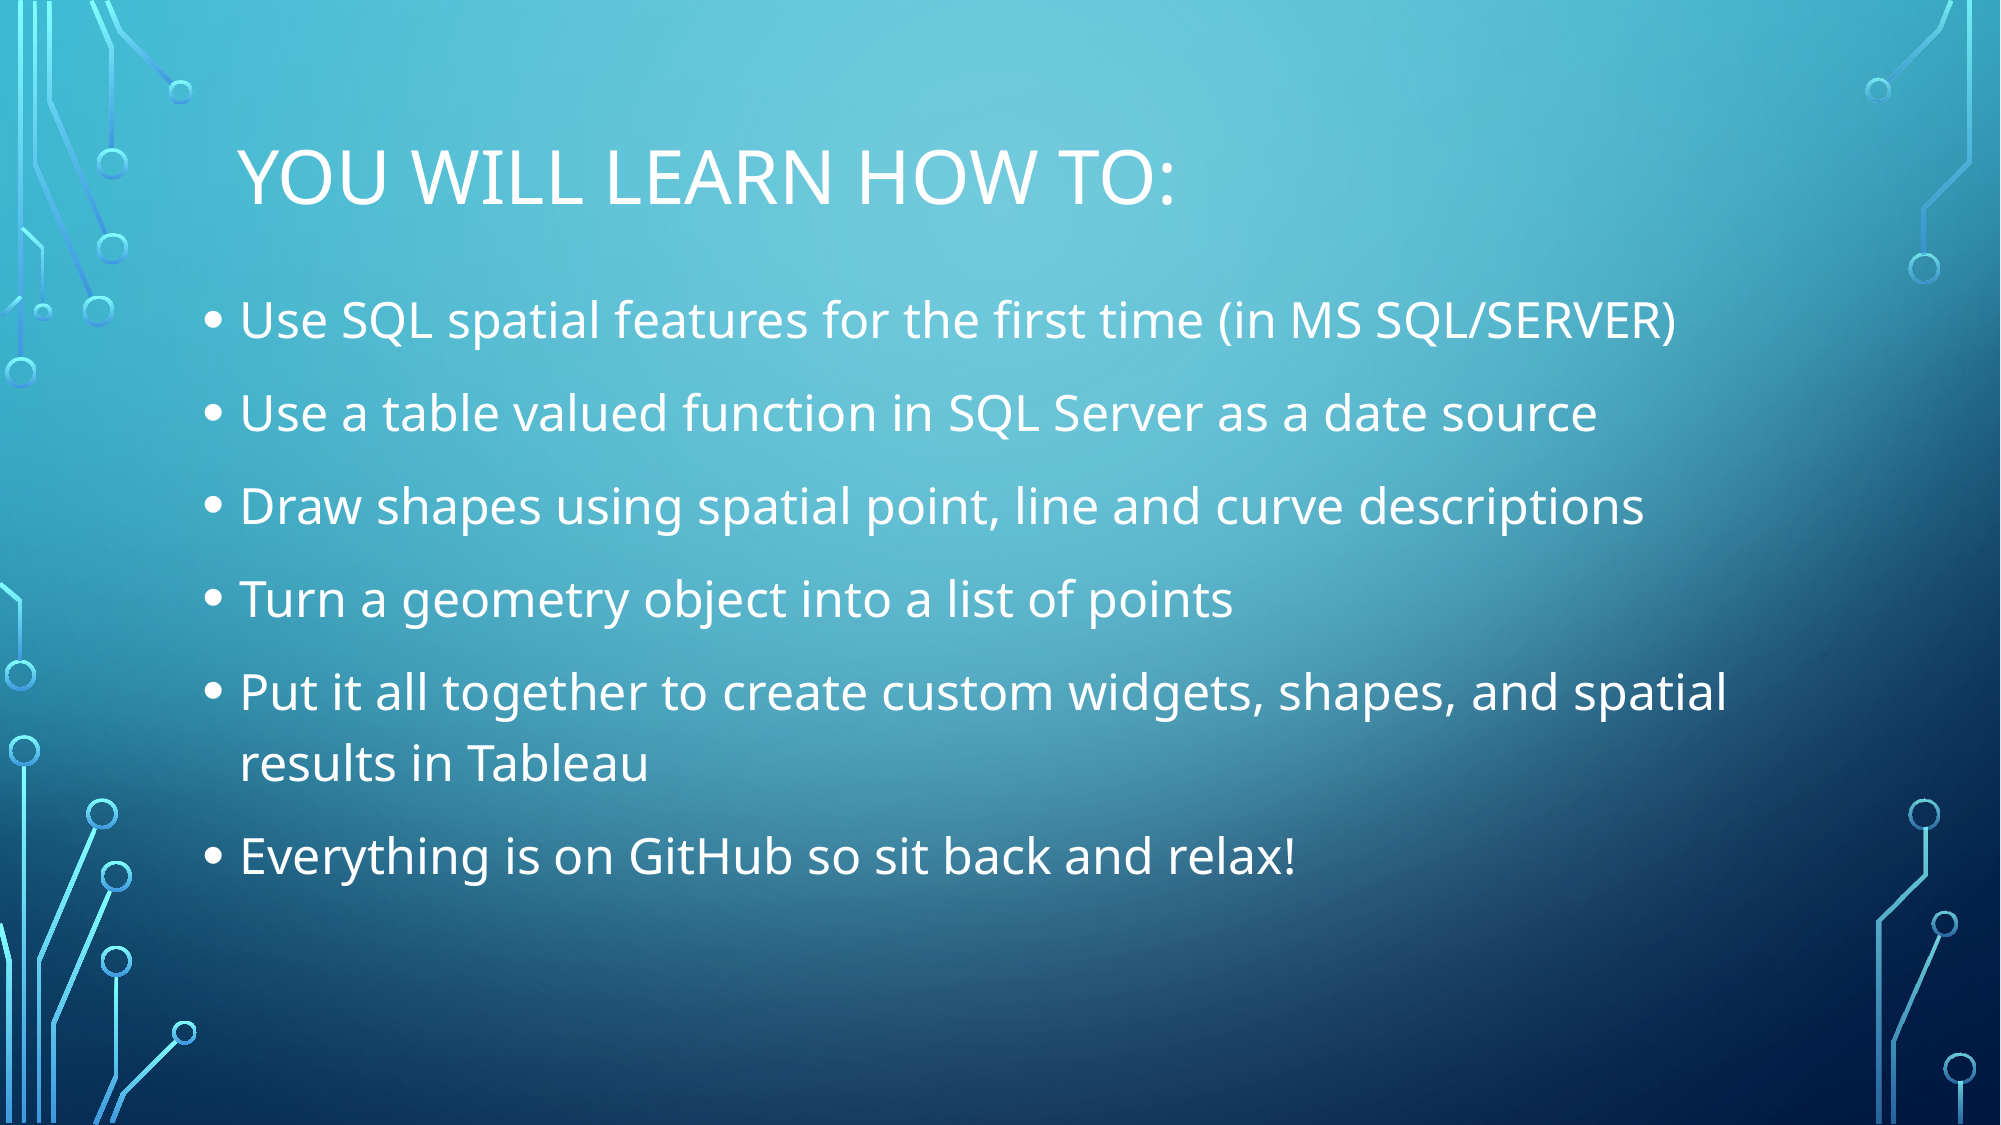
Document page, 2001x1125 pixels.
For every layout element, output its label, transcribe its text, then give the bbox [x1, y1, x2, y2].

title You will learn how to: [222, 67, 1813, 269]
list Use SQL spatial features for the first time (in MS SQL/SERVER) Use a table valued function in SQL Server as a date source Draw shapes using spatial point, line and curve descriptions Turn a geometry object into a list of points Put it all together to create custom widgets, shapes, and spatial results in Tableau Everything is on GitHub so sit back and relax! [187, 269, 1813, 950]
